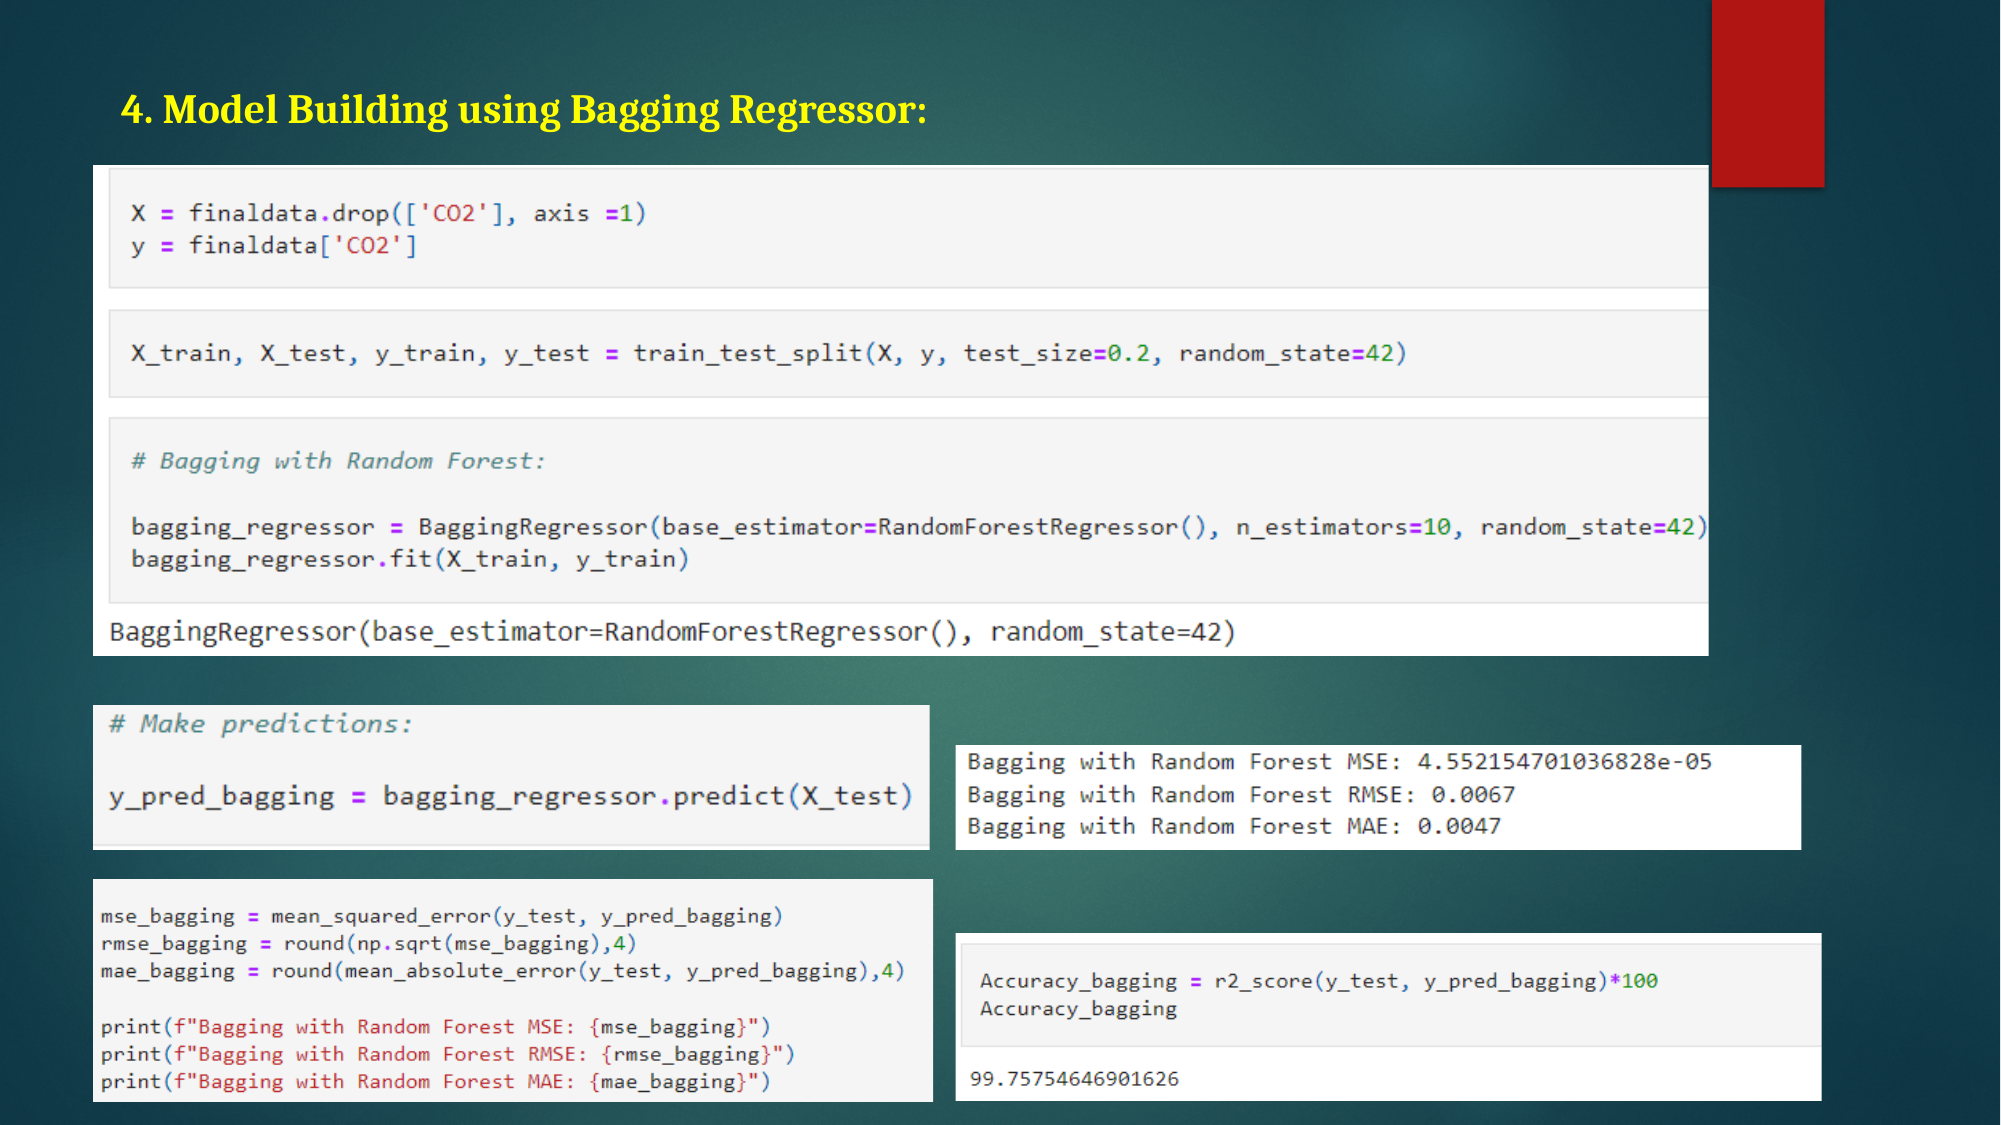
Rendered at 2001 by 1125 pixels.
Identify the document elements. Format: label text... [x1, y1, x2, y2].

picture [955, 745, 1802, 851]
title 4. Model Building using Bagging Regressor: [106, 74, 1115, 136]
picture [0, 0, 1709, 1125]
picture [955, 933, 1822, 1125]
